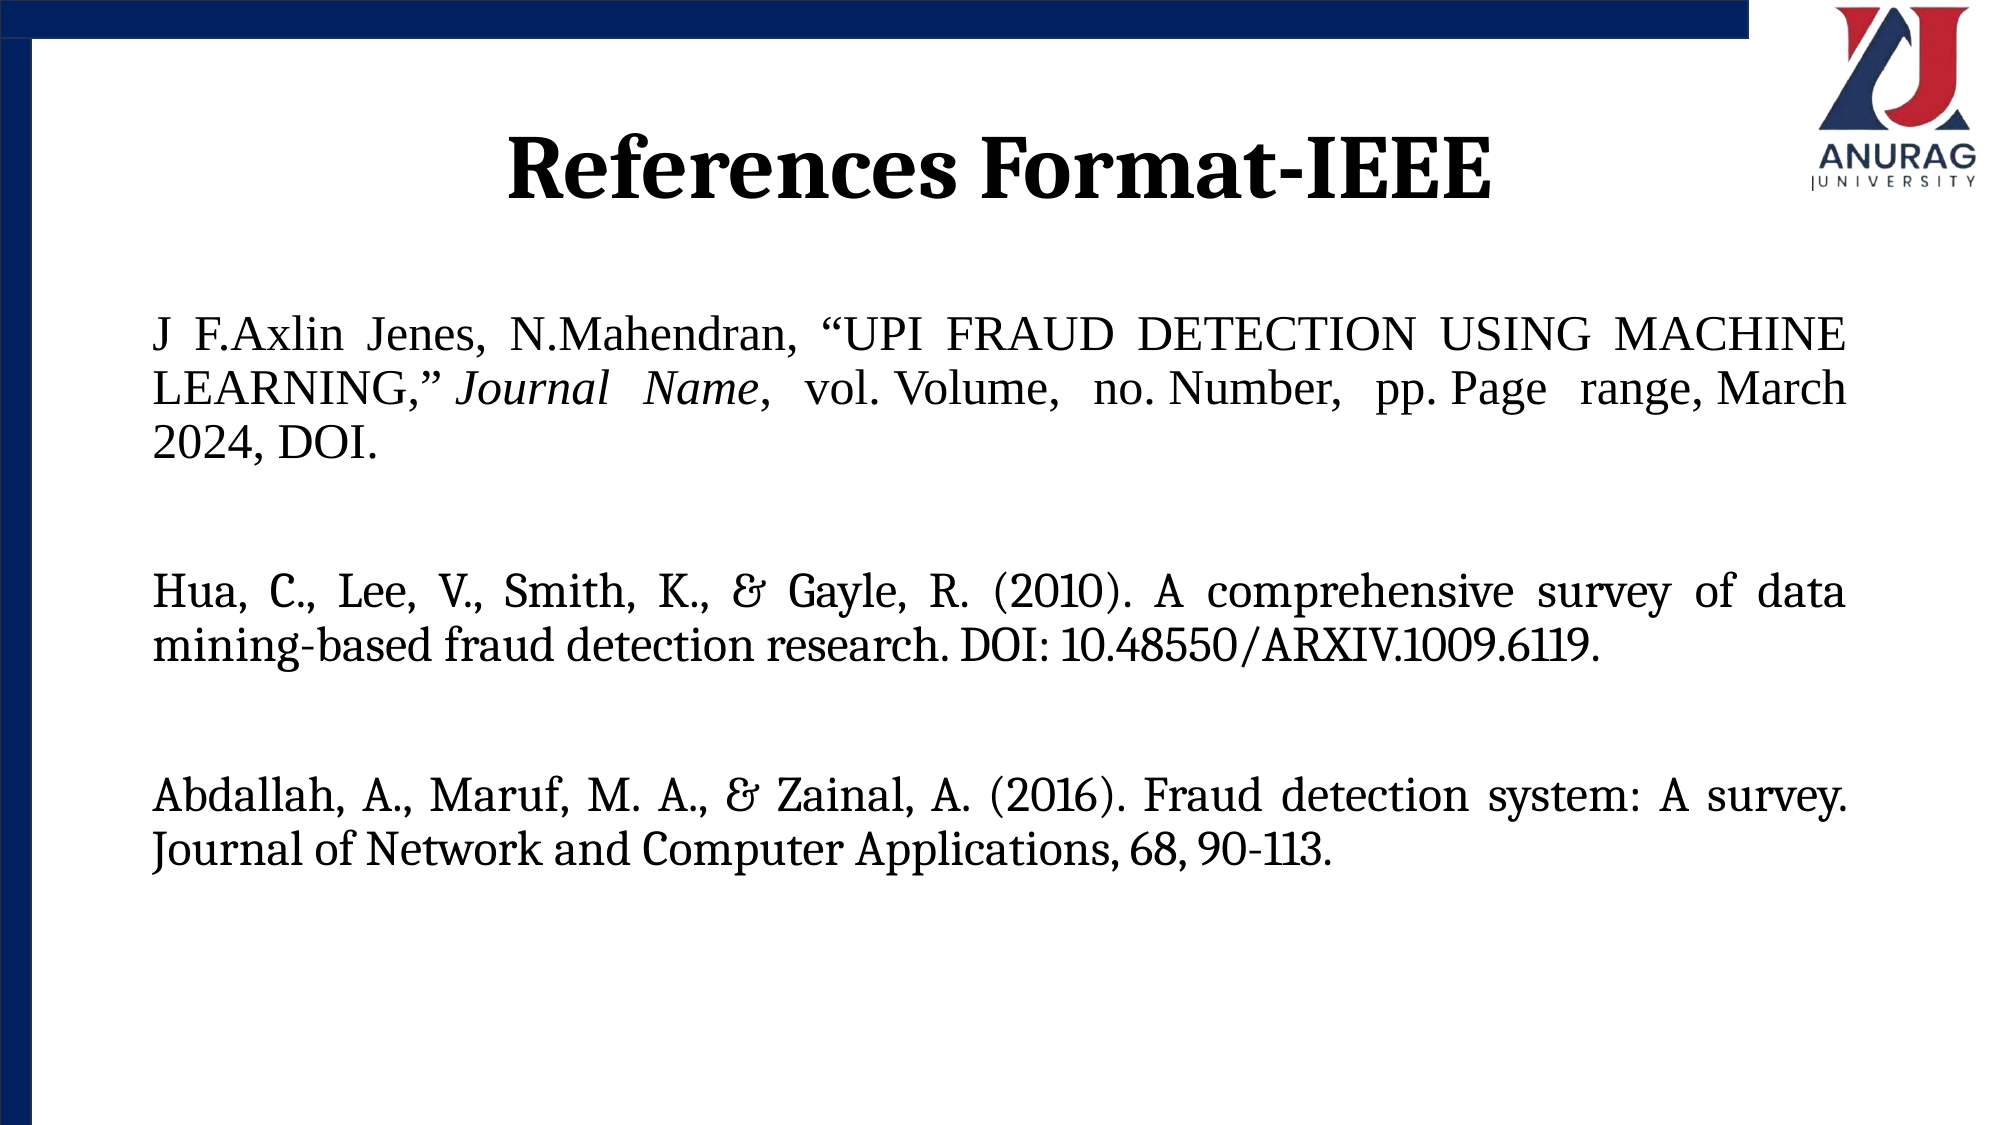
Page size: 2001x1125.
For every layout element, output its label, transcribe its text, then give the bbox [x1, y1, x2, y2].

list J F.Axlin Jenes, N.Mahendran, “UPI FRAUD DETECTION USING MACHINE LEARNING,” Journal Name, vol. Volume, no. Number, pp. Page range, March 2024, DOI. Hua, C., Lee, V., Smith, K., & Gayle, R. (2010). A comprehensive survey of data mining-based fraud detection research. DOI: 10.48550/ARXIV.1009.6119. Abdallah, A., Maruf, M. A., & Zainal, A. (2016). Fraud detection system: A survey. Journal of Network and Computer Applications, 68, 90-113. [137, 299, 1863, 1014]
picture [1812, 0, 2000, 191]
title References Format-IEEE [137, 59, 1863, 278]
